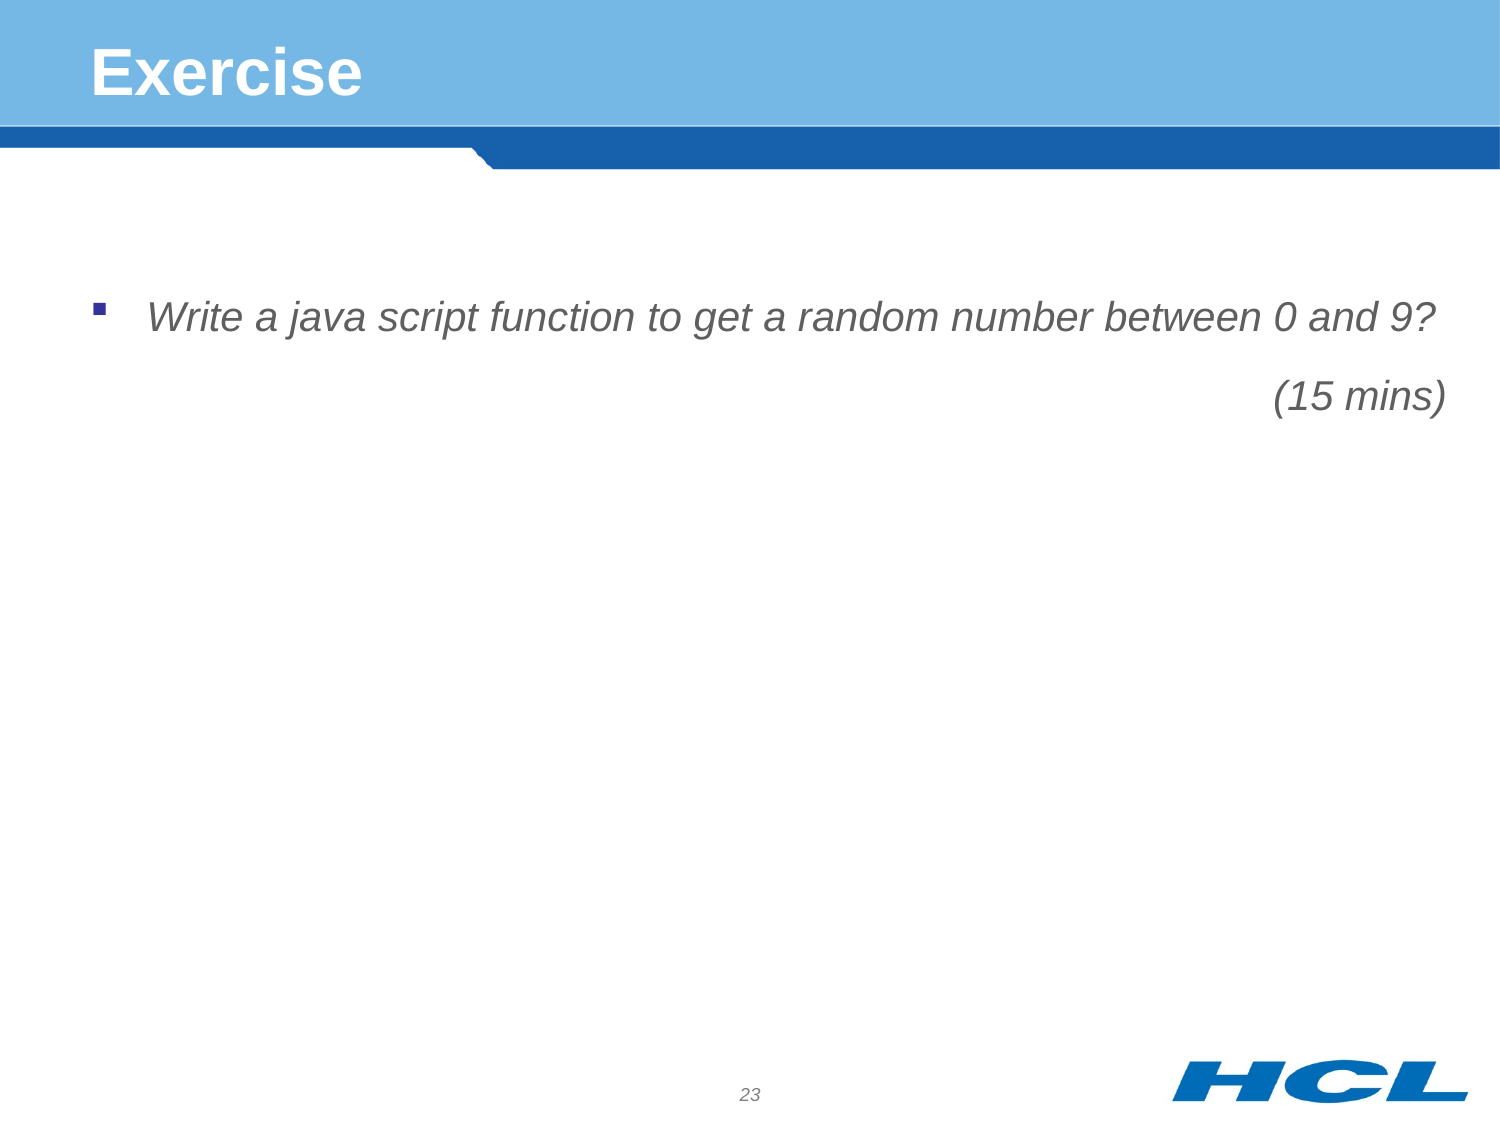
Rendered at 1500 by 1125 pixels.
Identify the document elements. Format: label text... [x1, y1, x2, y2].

title Exercise [75, 0, 1425, 138]
slide_number 23 [574, 1074, 926, 1115]
picture [0, 0, 1500, 188]
picture [1140, 1050, 1500, 1109]
list Write a java script function to get a random number between 0 and 9? (15 mins) [75, 262, 1463, 681]
